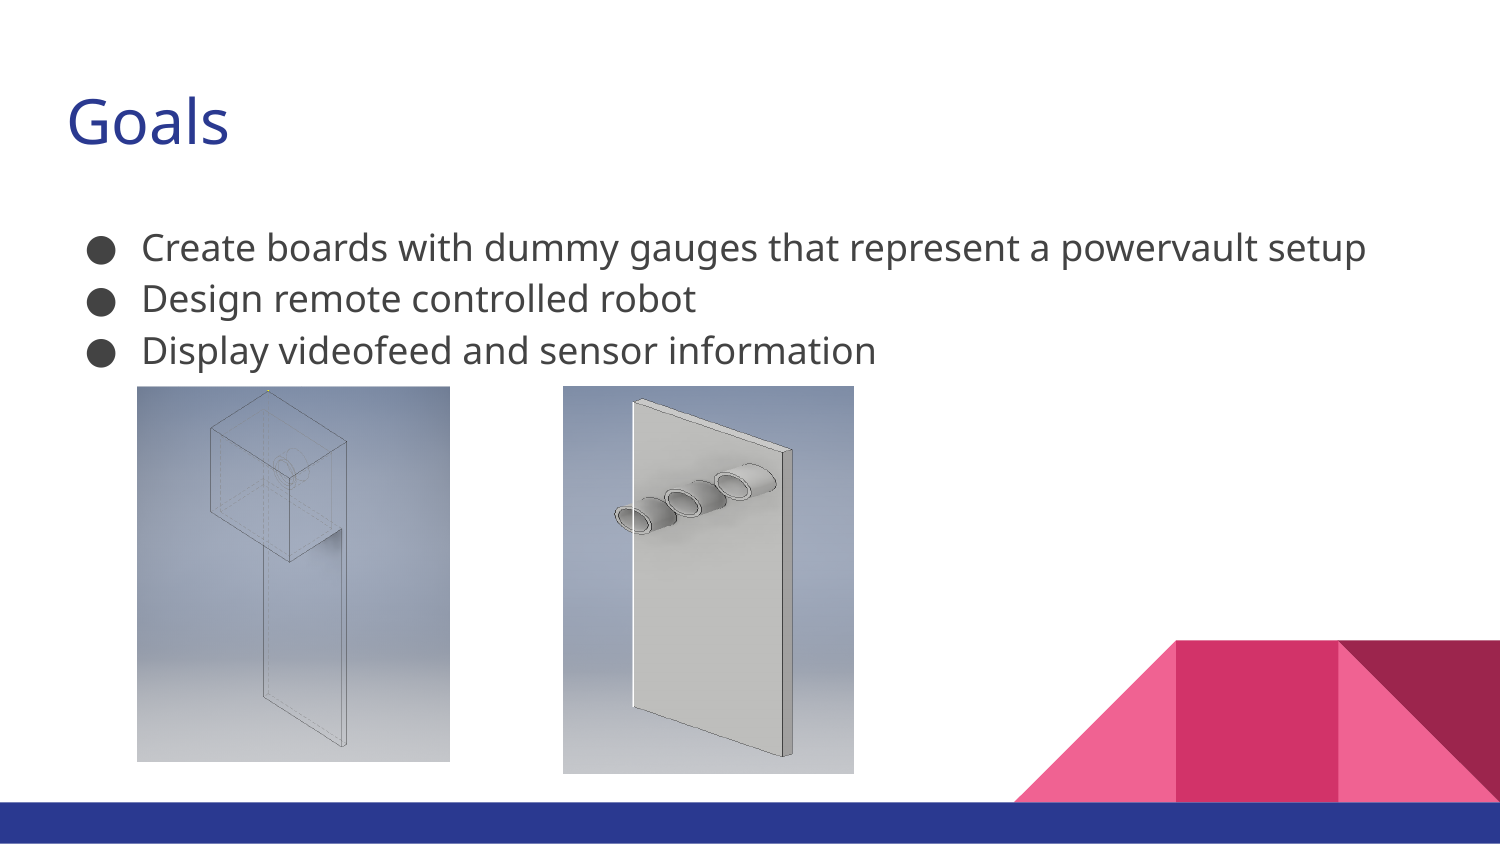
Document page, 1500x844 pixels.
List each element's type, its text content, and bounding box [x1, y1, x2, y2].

title Goals [51, 67, 1449, 167]
picture [136, 386, 450, 762]
list Create boards with dummy gauges that represent a powervault setup Design remote controlled robot Display videofeed and sensor information [51, 201, 1449, 750]
picture [563, 386, 855, 774]
